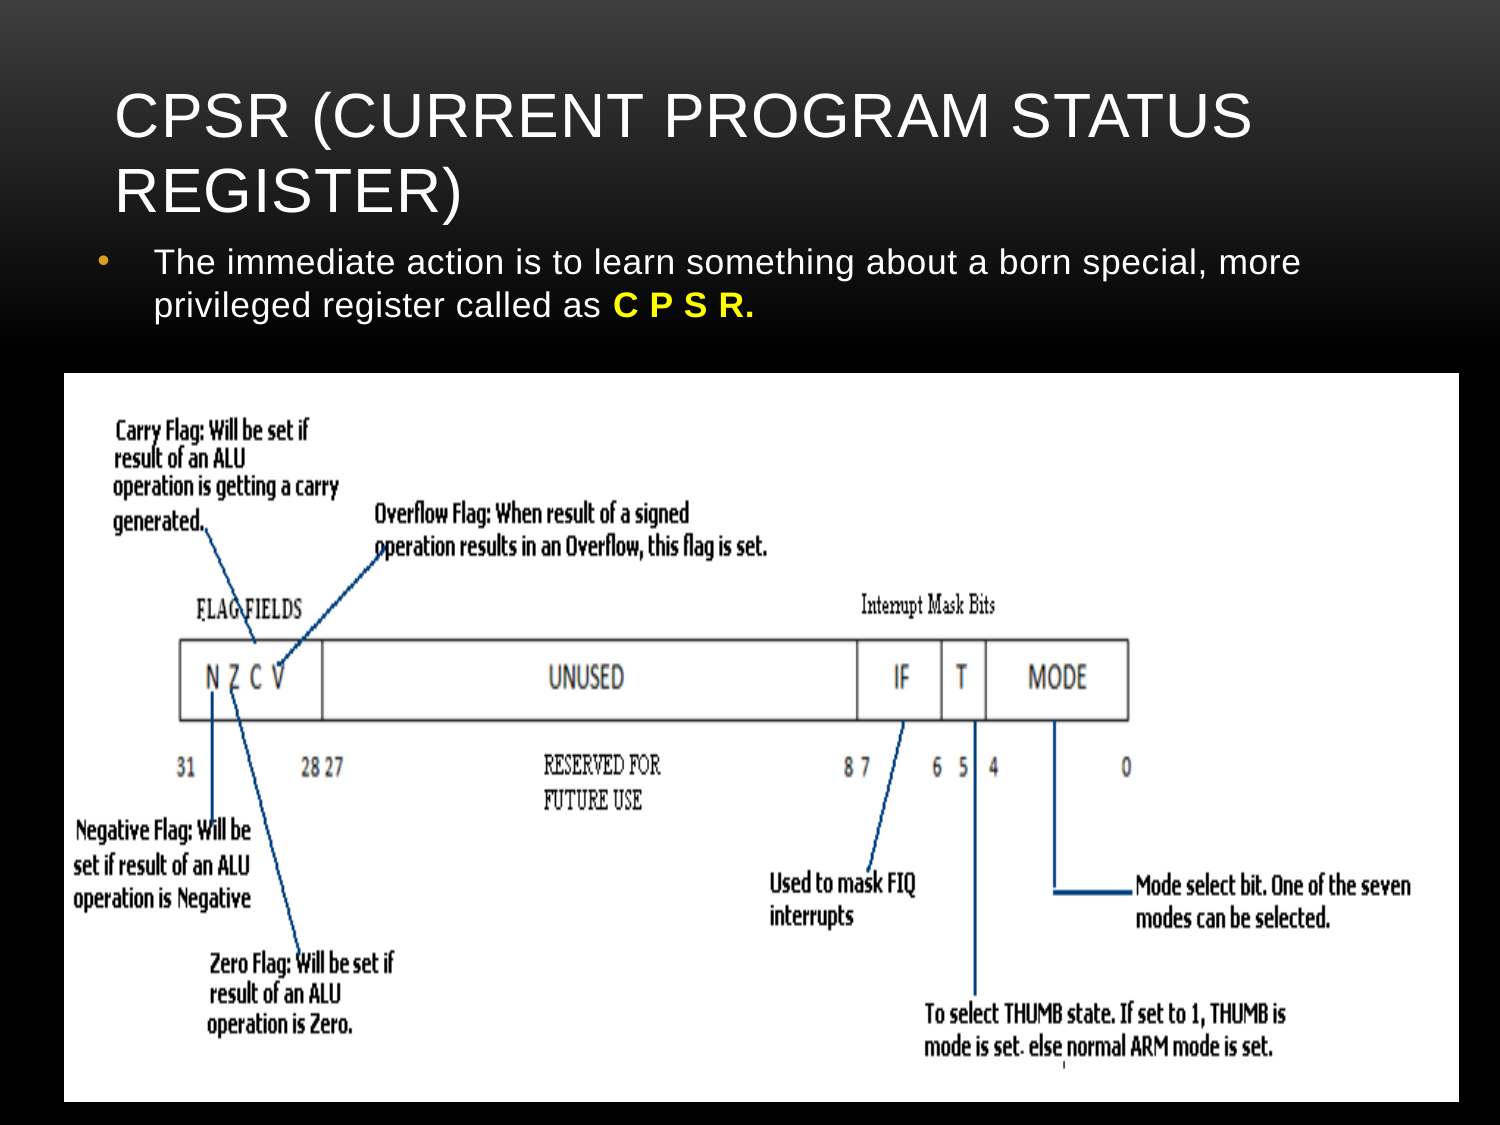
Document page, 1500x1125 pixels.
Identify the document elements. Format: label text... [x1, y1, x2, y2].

title CPSR (Current program status register) [99, 45, 1400, 233]
picture [0, 0, 1500, 1125]
list The immediate action is to learn something about a born special, more privileged register called as C P S R. [82, 231, 1383, 373]
